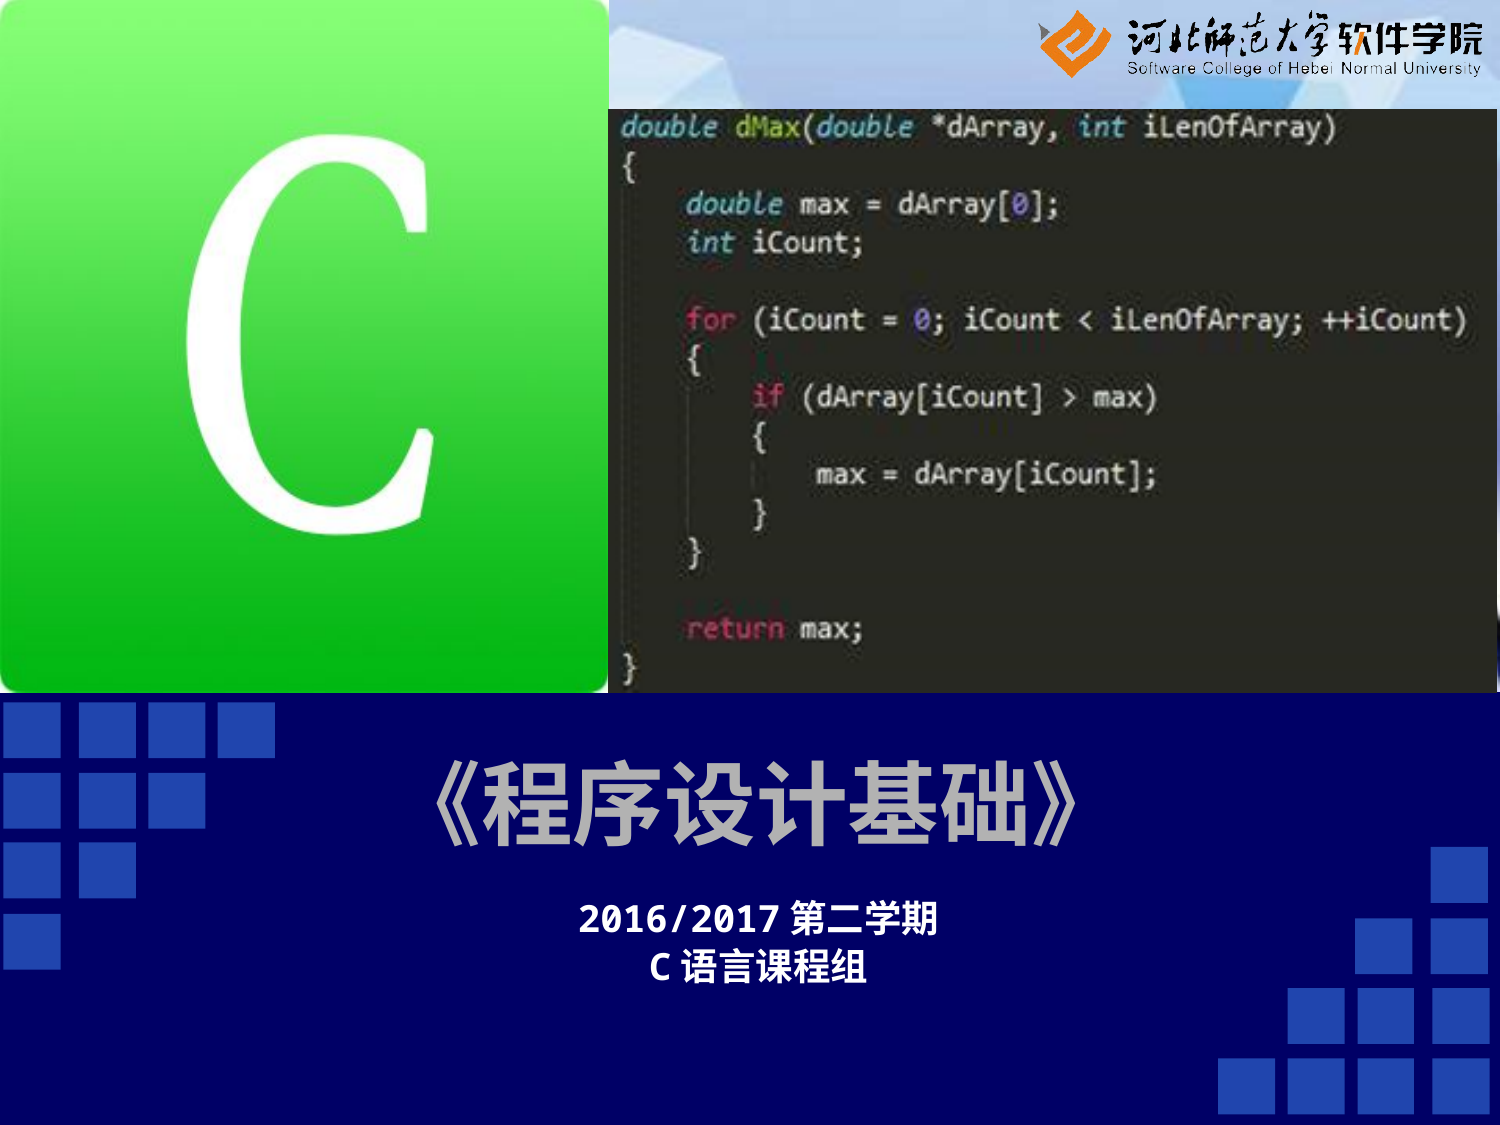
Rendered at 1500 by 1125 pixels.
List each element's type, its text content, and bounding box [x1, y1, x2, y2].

picture [0, 0, 1500, 693]
title 《程序设计基础》 [162, 749, 1351, 854]
subtitle 2016/2017第二学期 C语言课程组 [177, 892, 1341, 956]
